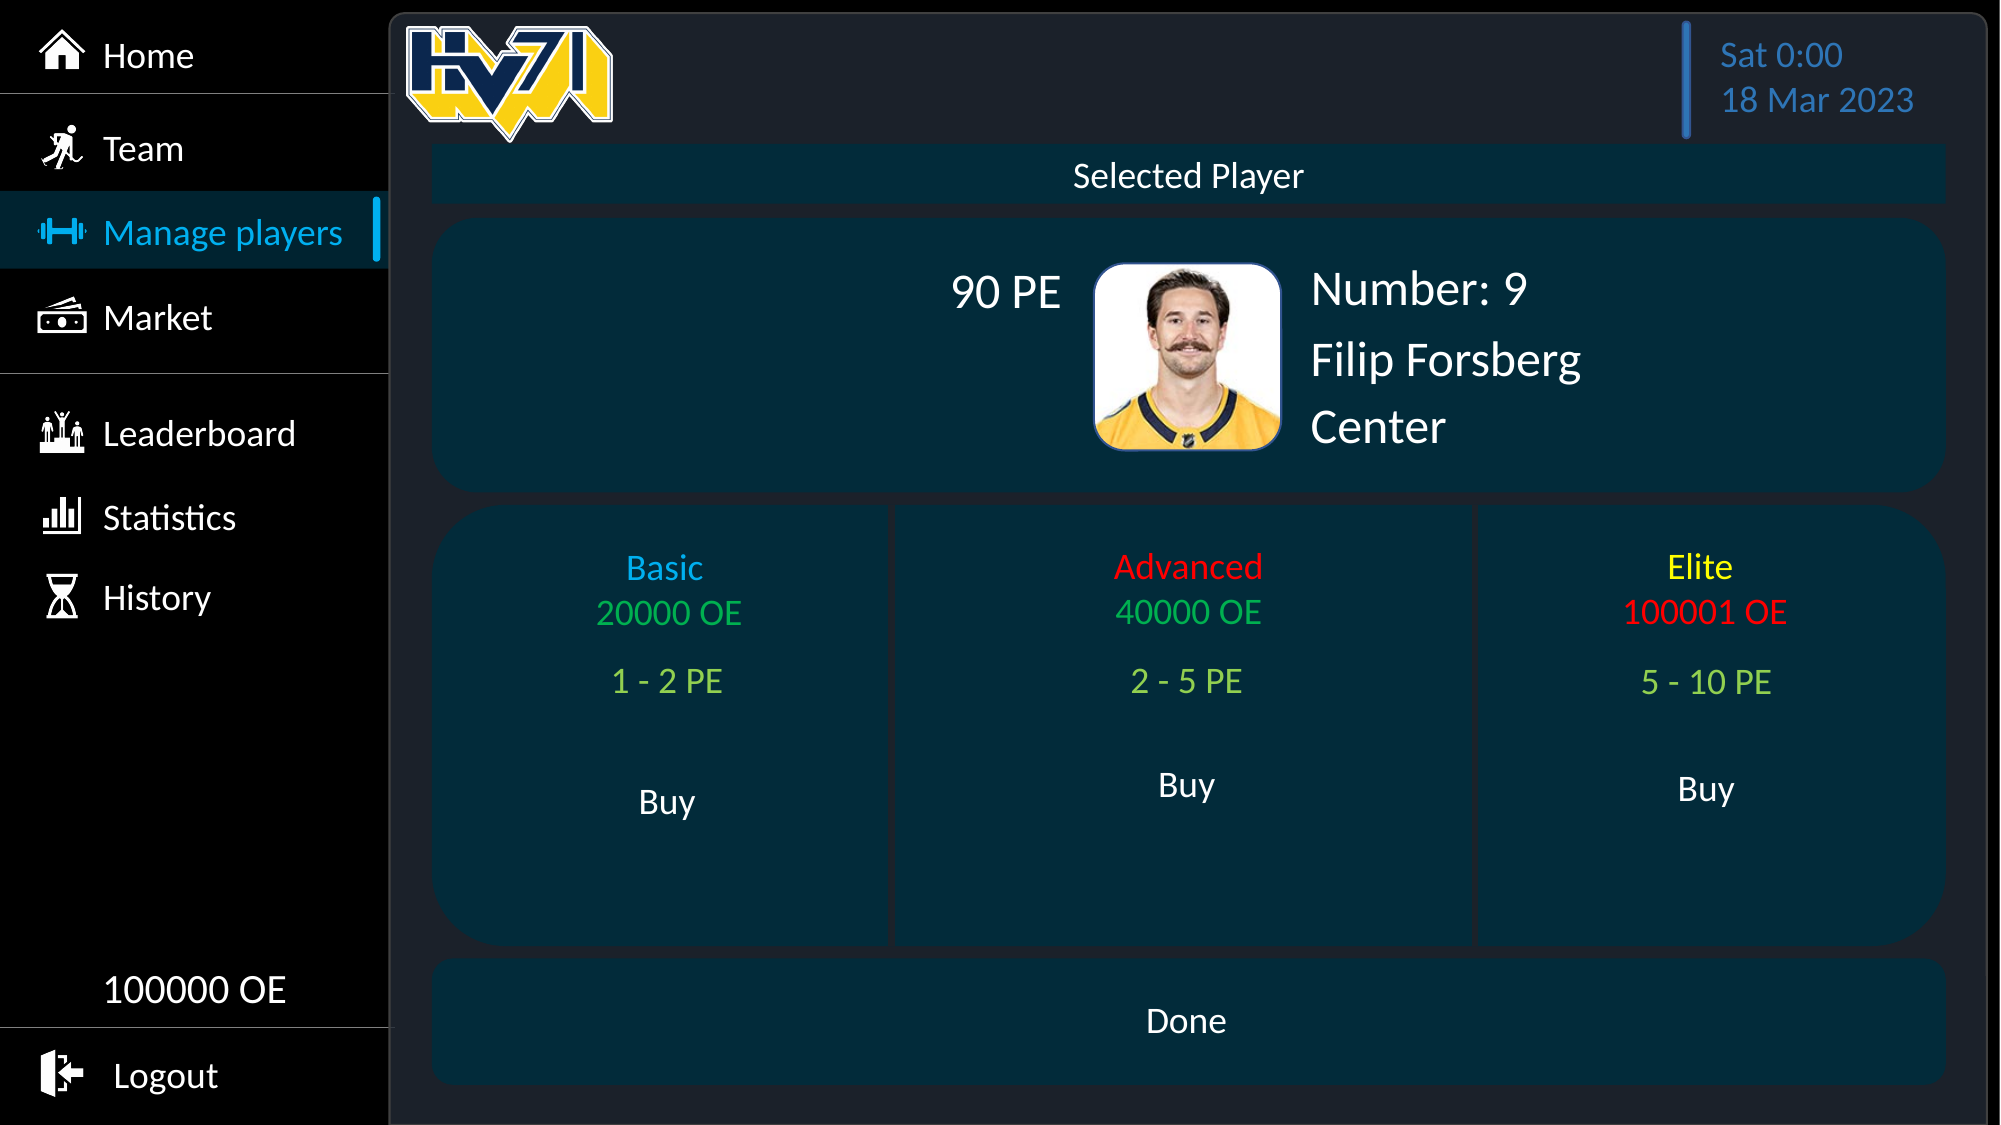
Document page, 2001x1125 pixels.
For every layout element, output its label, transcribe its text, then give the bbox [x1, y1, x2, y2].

text_box [430, 216, 1947, 494]
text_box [35, 565, 296, 627]
text_box Advanced 40000 OE [1056, 531, 1321, 642]
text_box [35, 1035, 297, 1112]
text_box [1092, 262, 1283, 452]
text_box 1 - 2 PE [562, 630, 771, 732]
text_box 90 PE [903, 251, 1108, 326]
text_box Filip Forsberg [1295, 318, 1667, 394]
picture [406, 26, 613, 143]
text_box 2 - 5 PE [1066, 624, 1307, 733]
text_box [430, 957, 1947, 1086]
text_box Center [1295, 386, 1517, 461]
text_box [35, 116, 297, 178]
text_box Number: 9 [1296, 247, 1583, 318]
text_box [0, 0, 2000, 1125]
text_box Sat 0:00 18 Mar 2023 [1705, 22, 1944, 128]
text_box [35, 285, 296, 346]
text_box Buy [1602, 733, 1811, 840]
text_box Selected Player [431, 143, 1946, 204]
text_box [371, 195, 382, 263]
text_box [388, 12, 1988, 1125]
text_box 100000 OE [0, 954, 388, 1019]
text_box Buy [1082, 729, 1292, 836]
text_box 5 - 10 PE [1586, 628, 1827, 733]
text_box Buy [562, 746, 772, 853]
text_box Elite 100001 OE [1593, 534, 1816, 640]
text_box Basic 20000 OE [568, 535, 770, 641]
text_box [35, 485, 296, 546]
text_box Done [1079, 979, 1295, 1059]
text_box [35, 401, 344, 463]
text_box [35, 200, 361, 262]
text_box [35, 22, 229, 85]
text_box [430, 503, 1947, 948]
text_box [0, 190, 388, 270]
text_box [1681, 20, 1692, 140]
